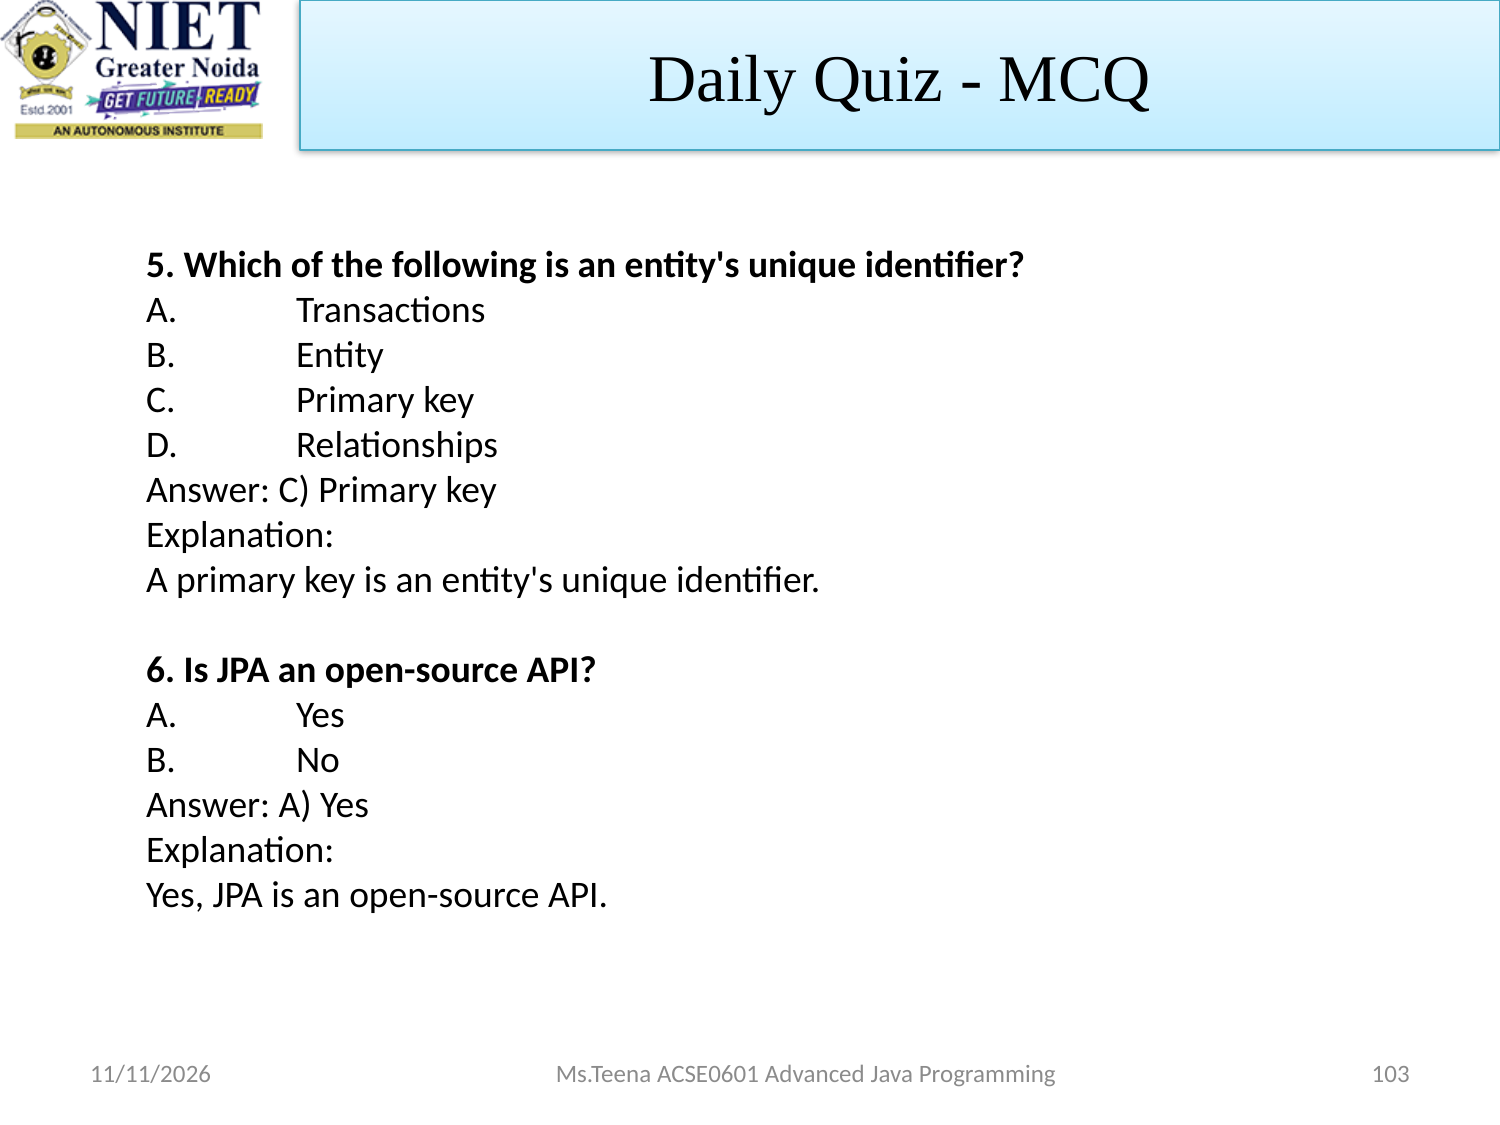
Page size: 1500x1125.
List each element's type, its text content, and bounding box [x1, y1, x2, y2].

text_box 5. Which of the following is an entity's unique identifier? A. Transactions B. Entity C. Primary key D. Relationships Answer: C) Primary key Explanation: A primary key is an entity's unique identifier. 6. Is JPA an open-source API? A. Yes B. No Answer: A) Yes Explanation: Yes, JPA is an open-source API. [131, 232, 1357, 923]
footer Ms.Teena ACSE0601 Advanced Java Programming [350, 1042, 1074, 1103]
picture [0, 0, 263, 140]
title Daily Quiz - MCQ [299, 0, 1500, 151]
text_box [125, 219, 1425, 282]
slide_number 103 [1074, 1042, 1425, 1103]
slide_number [75, 1042, 350, 1103]
